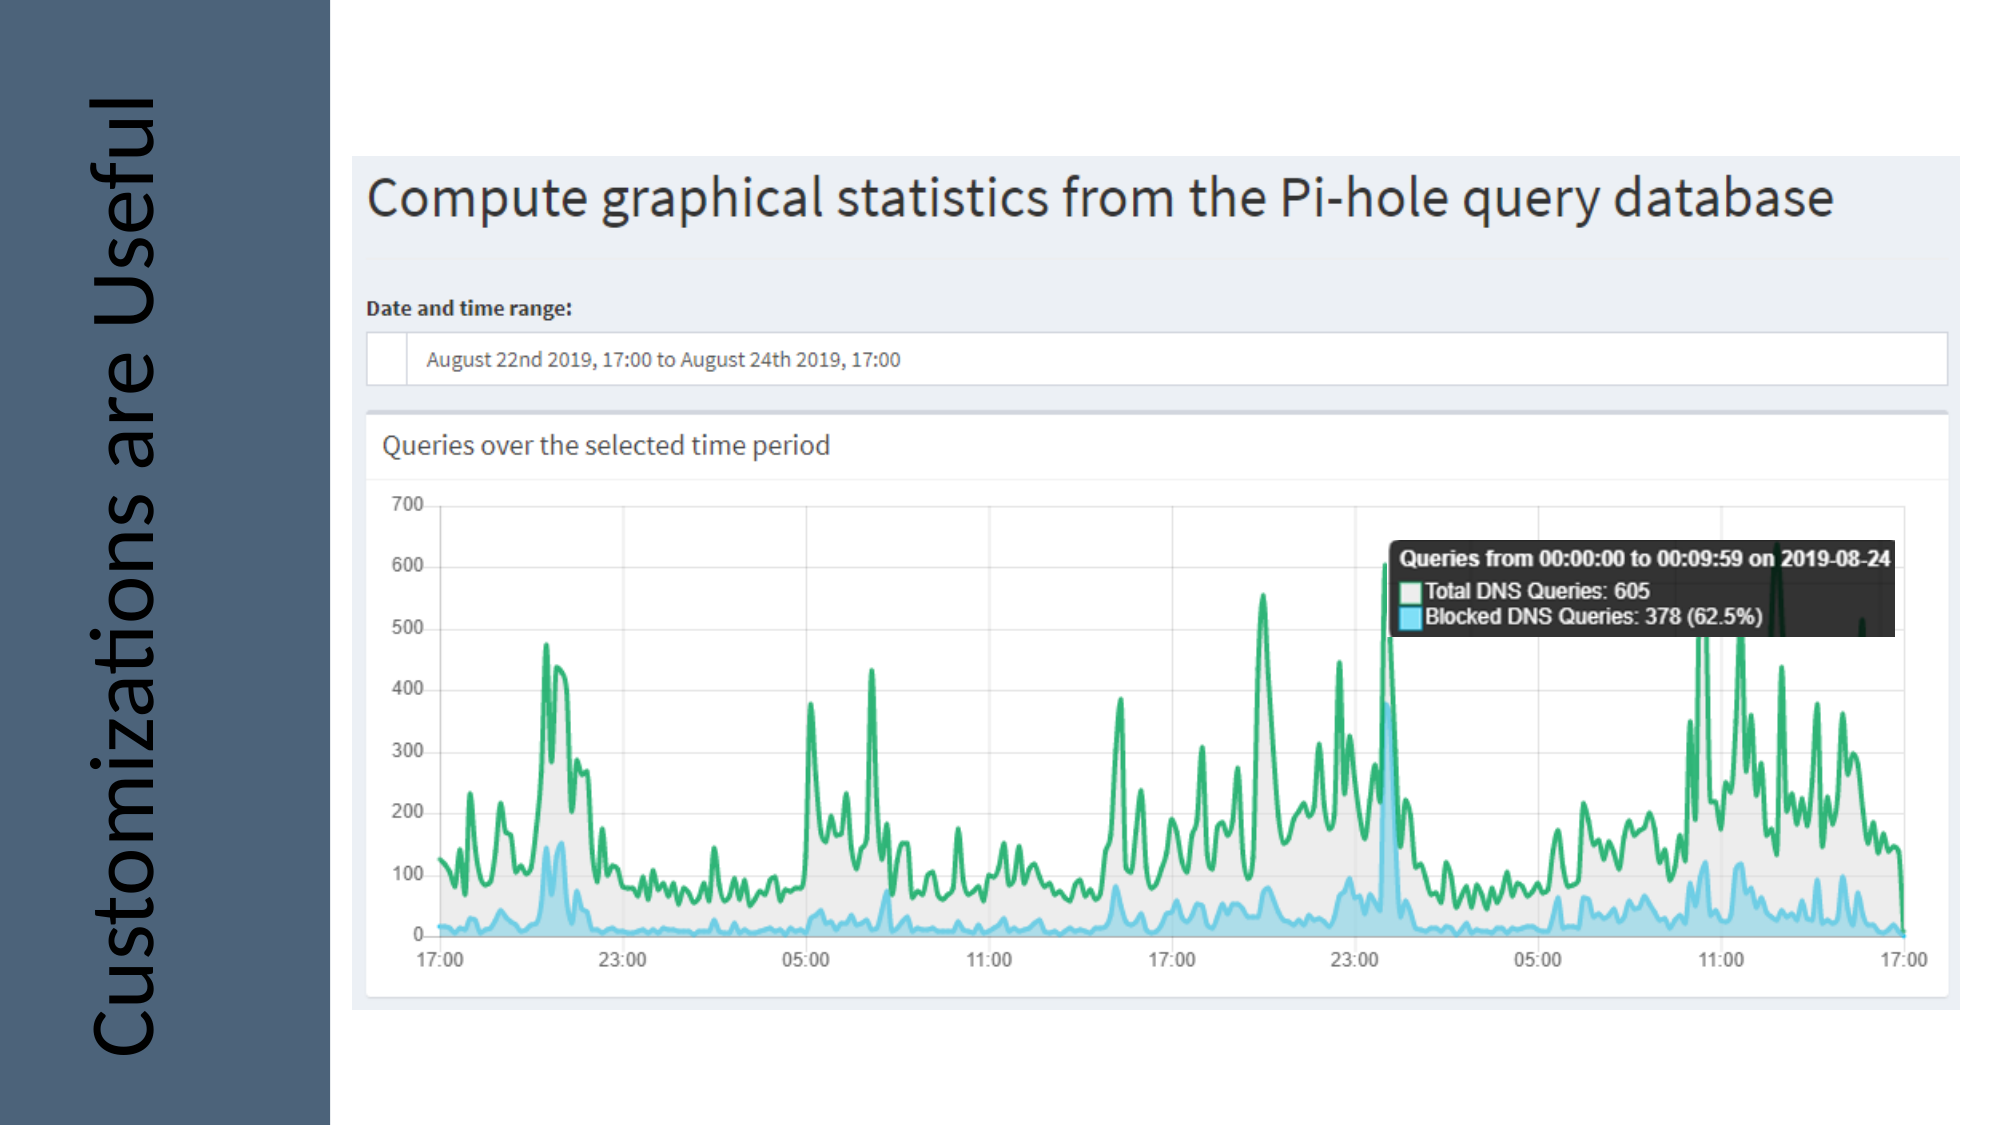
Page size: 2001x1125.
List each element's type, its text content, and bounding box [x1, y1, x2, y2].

list Customizations are Useful [66, 38, 238, 1113]
text_box [0, 0, 331, 1125]
picture [352, 156, 1960, 1010]
